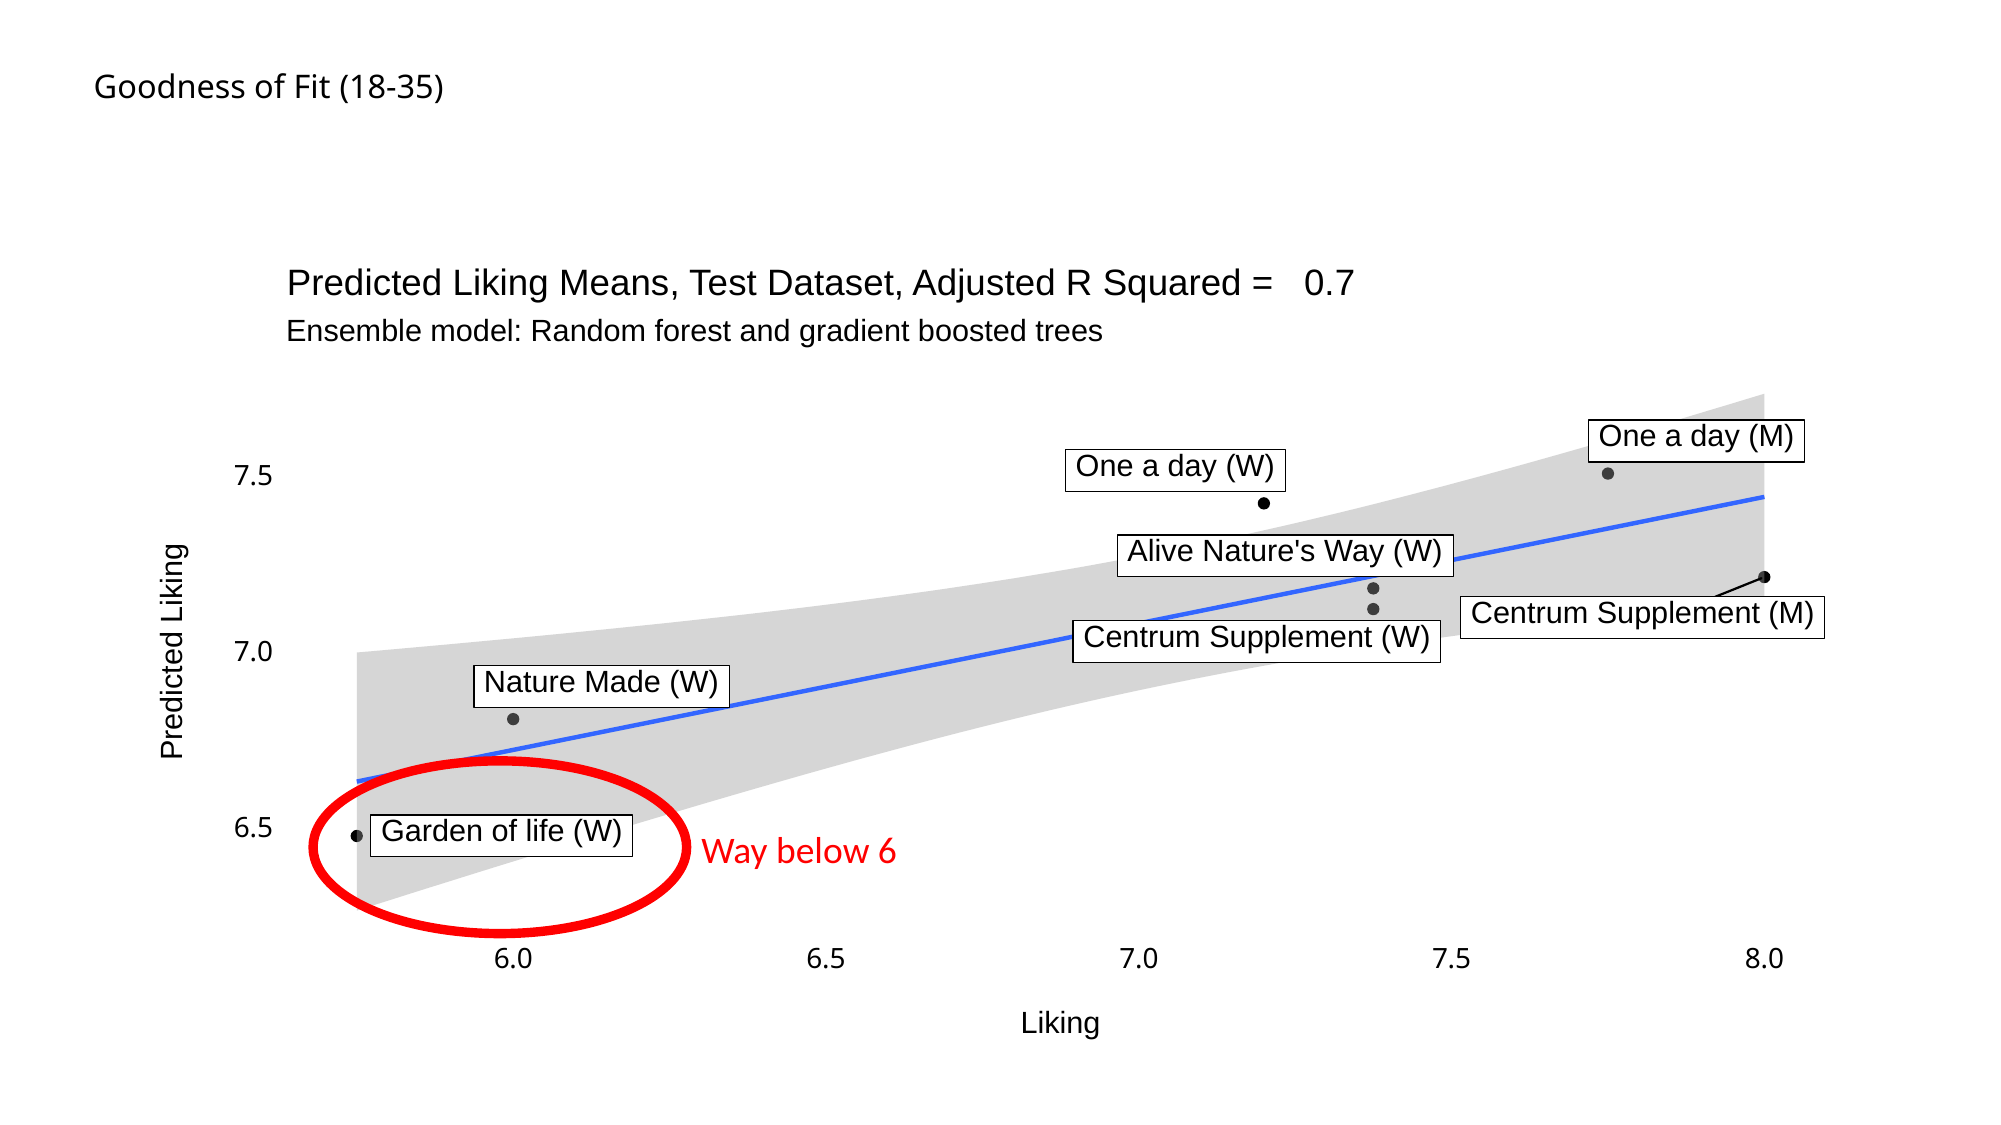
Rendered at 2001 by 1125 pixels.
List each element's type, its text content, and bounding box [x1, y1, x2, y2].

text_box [149, 259, 1850, 1061]
title Goodness of Fit (18-35) [78, 63, 1736, 114]
